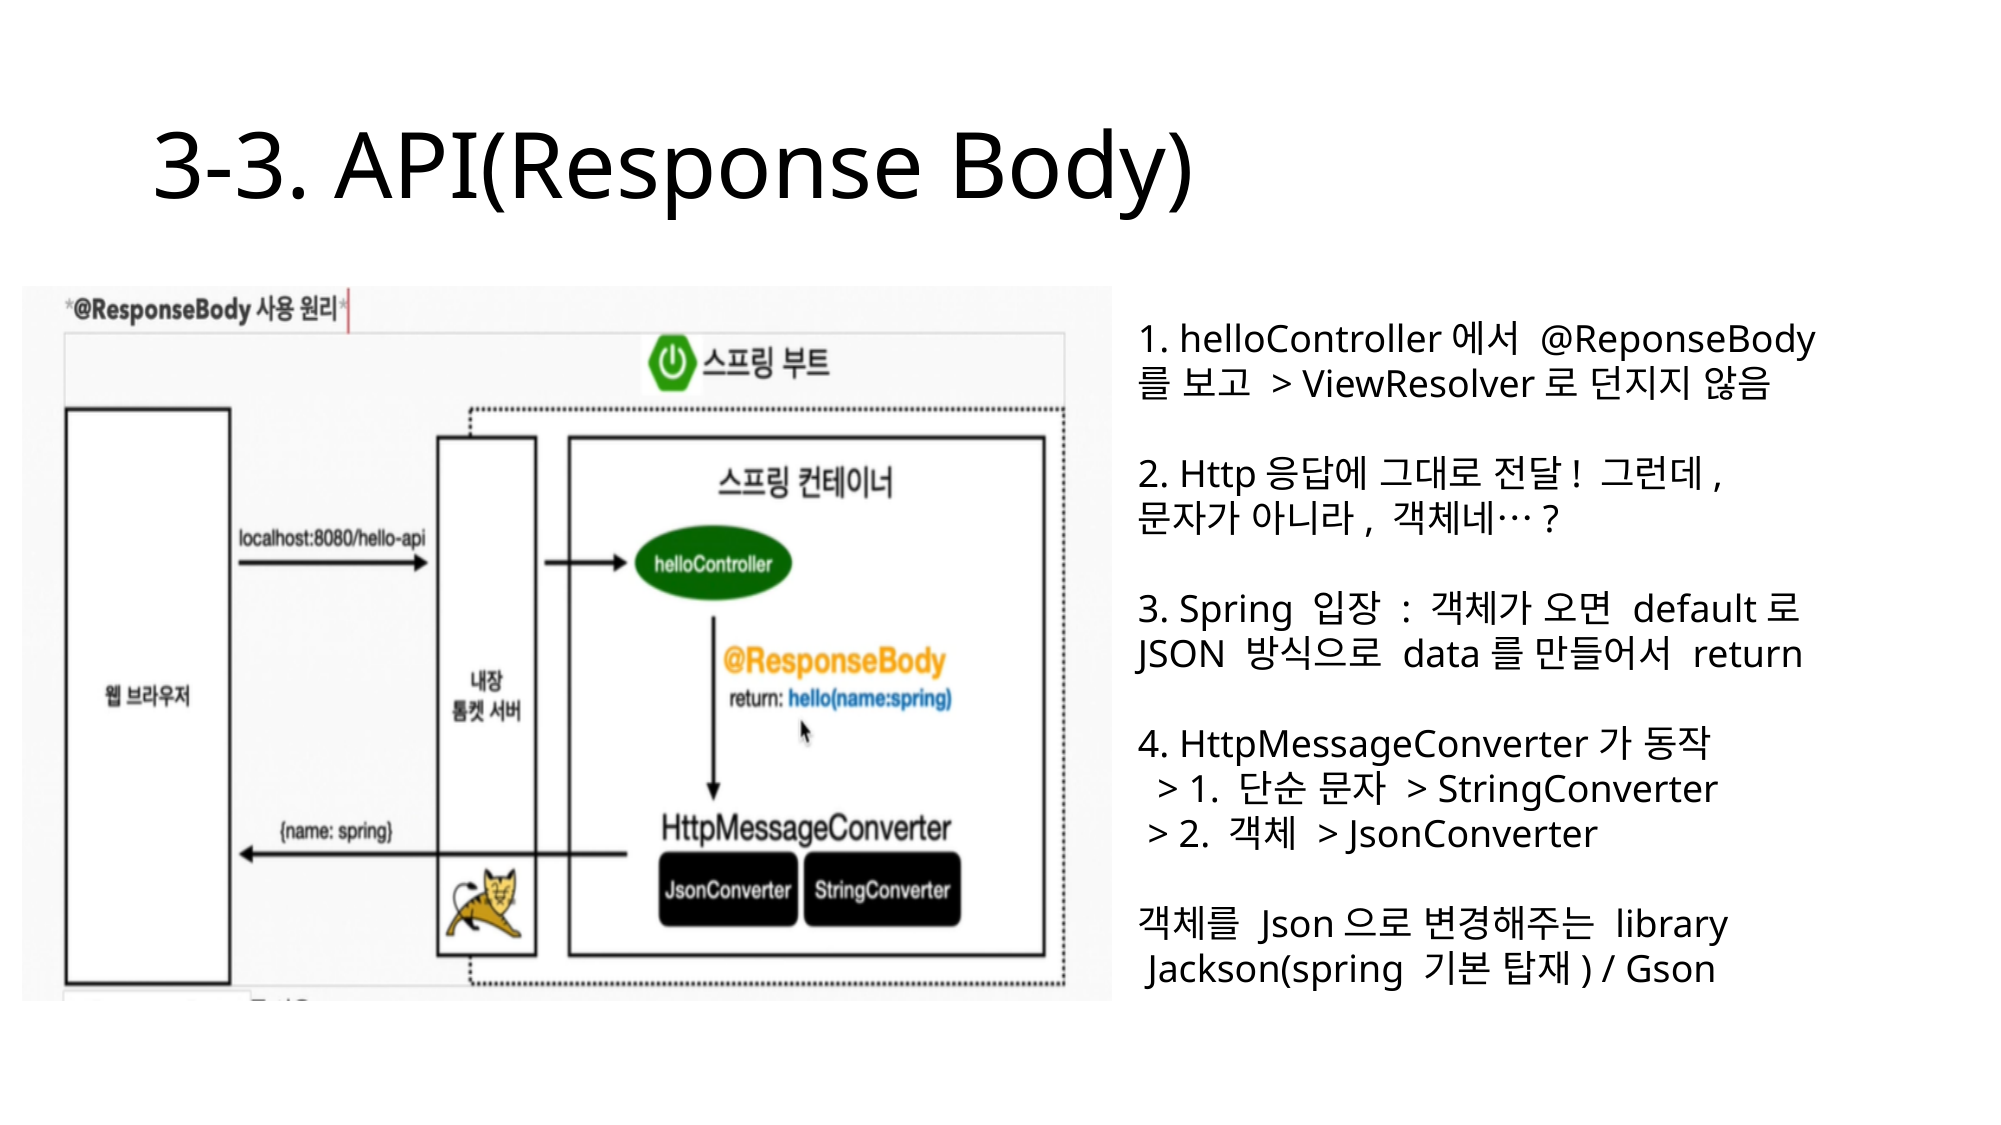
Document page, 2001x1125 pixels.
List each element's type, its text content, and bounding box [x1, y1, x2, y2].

title 3-3. API(Response Body) [137, 59, 1863, 278]
text_box 1. helloController에서 @ReponseBody를 보고 > ViewResolver로 던지지 않음 2. Http응답에 그대로 전달! 그런데, 문자가 아니라, 객체네…? 3. Spring 입장 : 객체가 오면 default로 JSON 방식으로 data를 만들어서 return 4. HttpMessageConverter가 동작 > 1. 단순 문자 > StringConverter > 2. 객체 > JsonConverter 객체를 Json으로 변경해주는 library Jackson(spring 기본 탑재) / Gson [1123, 307, 1832, 998]
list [22, 286, 1112, 1001]
